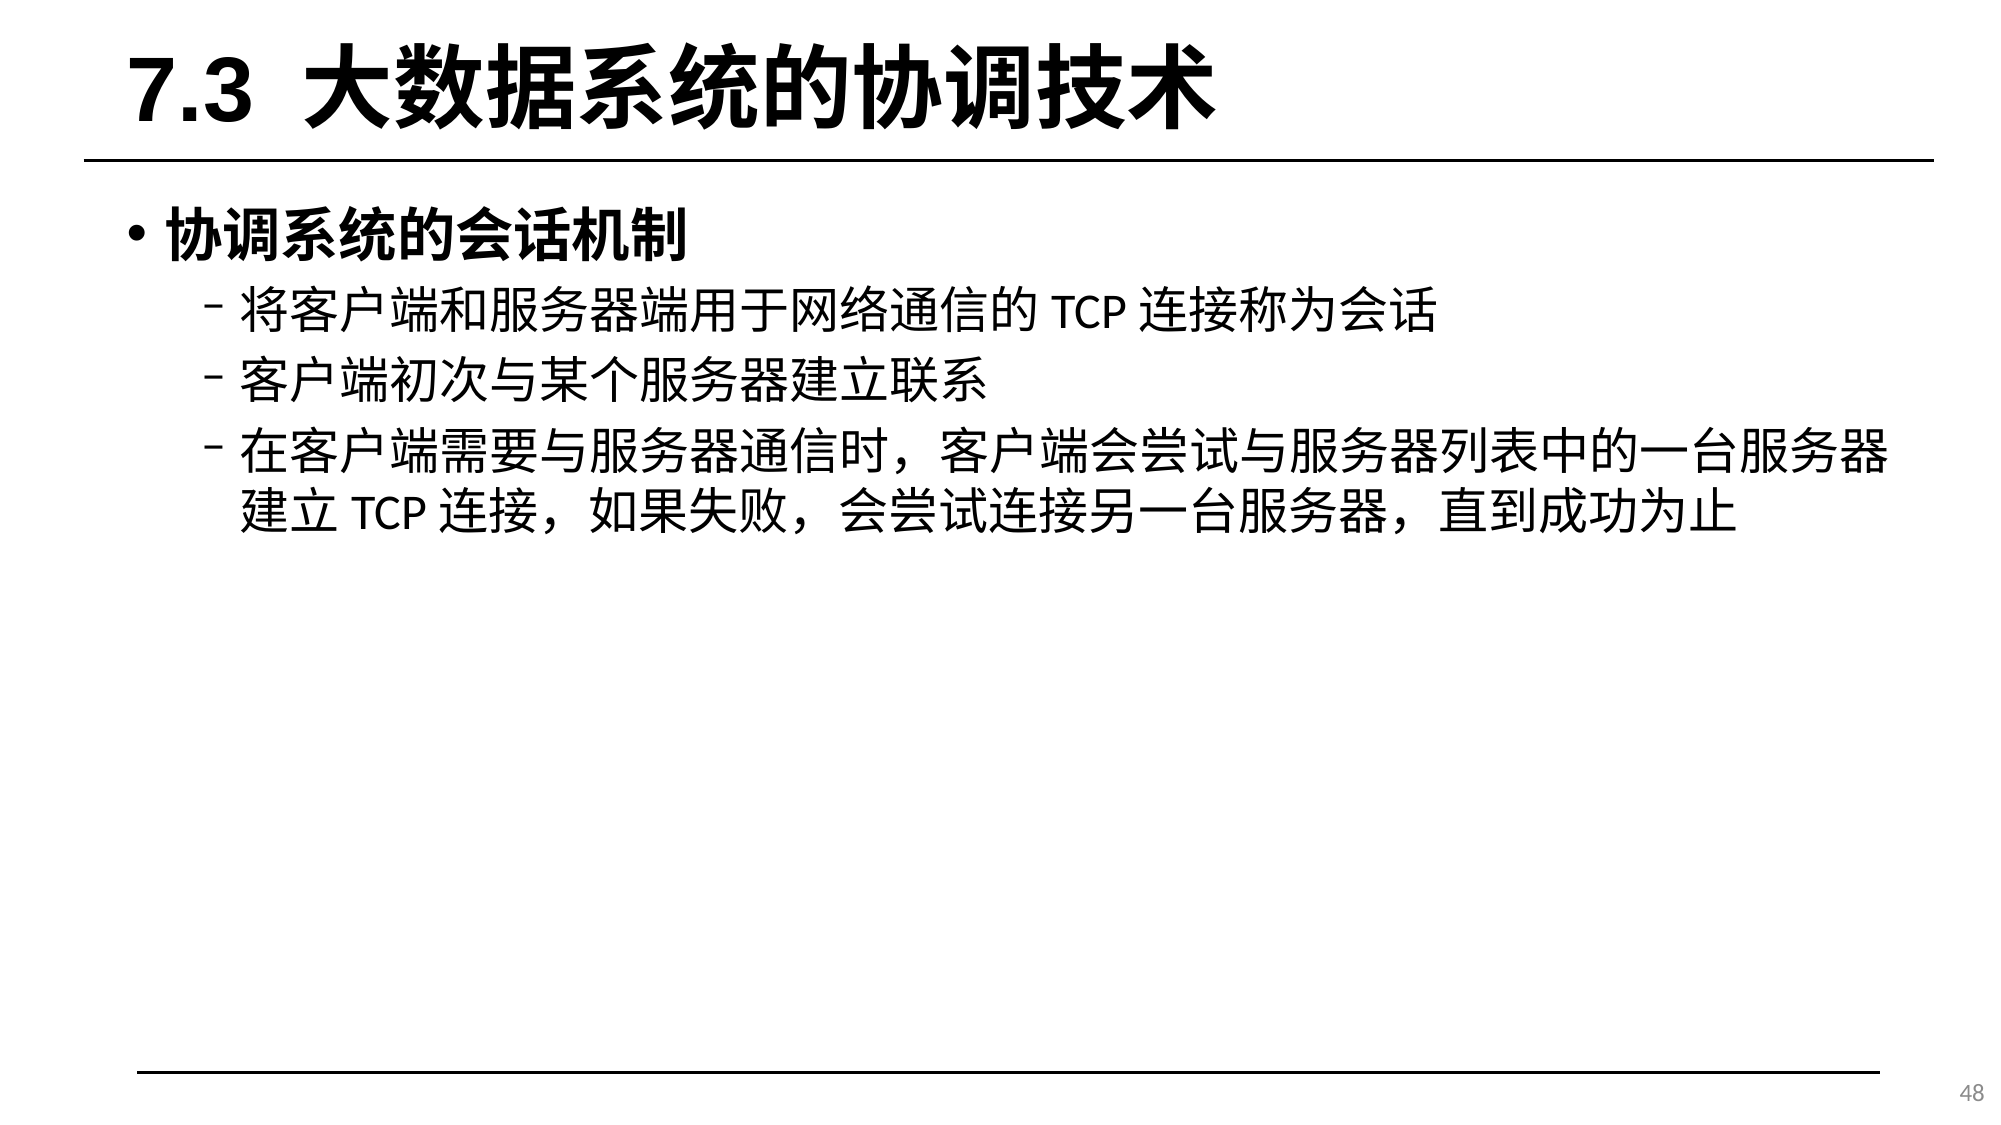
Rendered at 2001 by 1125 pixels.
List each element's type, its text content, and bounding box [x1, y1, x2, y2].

title 7.3 大数据系统的协调技术 [111, 22, 1905, 161]
slide_number 48 [1550, 1061, 2000, 1122]
list 协调系统的会话机制 将客户端和服务器端用于网络通信的TCP连接称为会话 客户端初次与某个服务器建立联系 在客户端需要与服务器通信时，客户端会尝试与服务器列表中的一台服务器建立TCP连接，如果失败，会尝试连接另一台服务器，直到成功为止 [111, 190, 1905, 1014]
